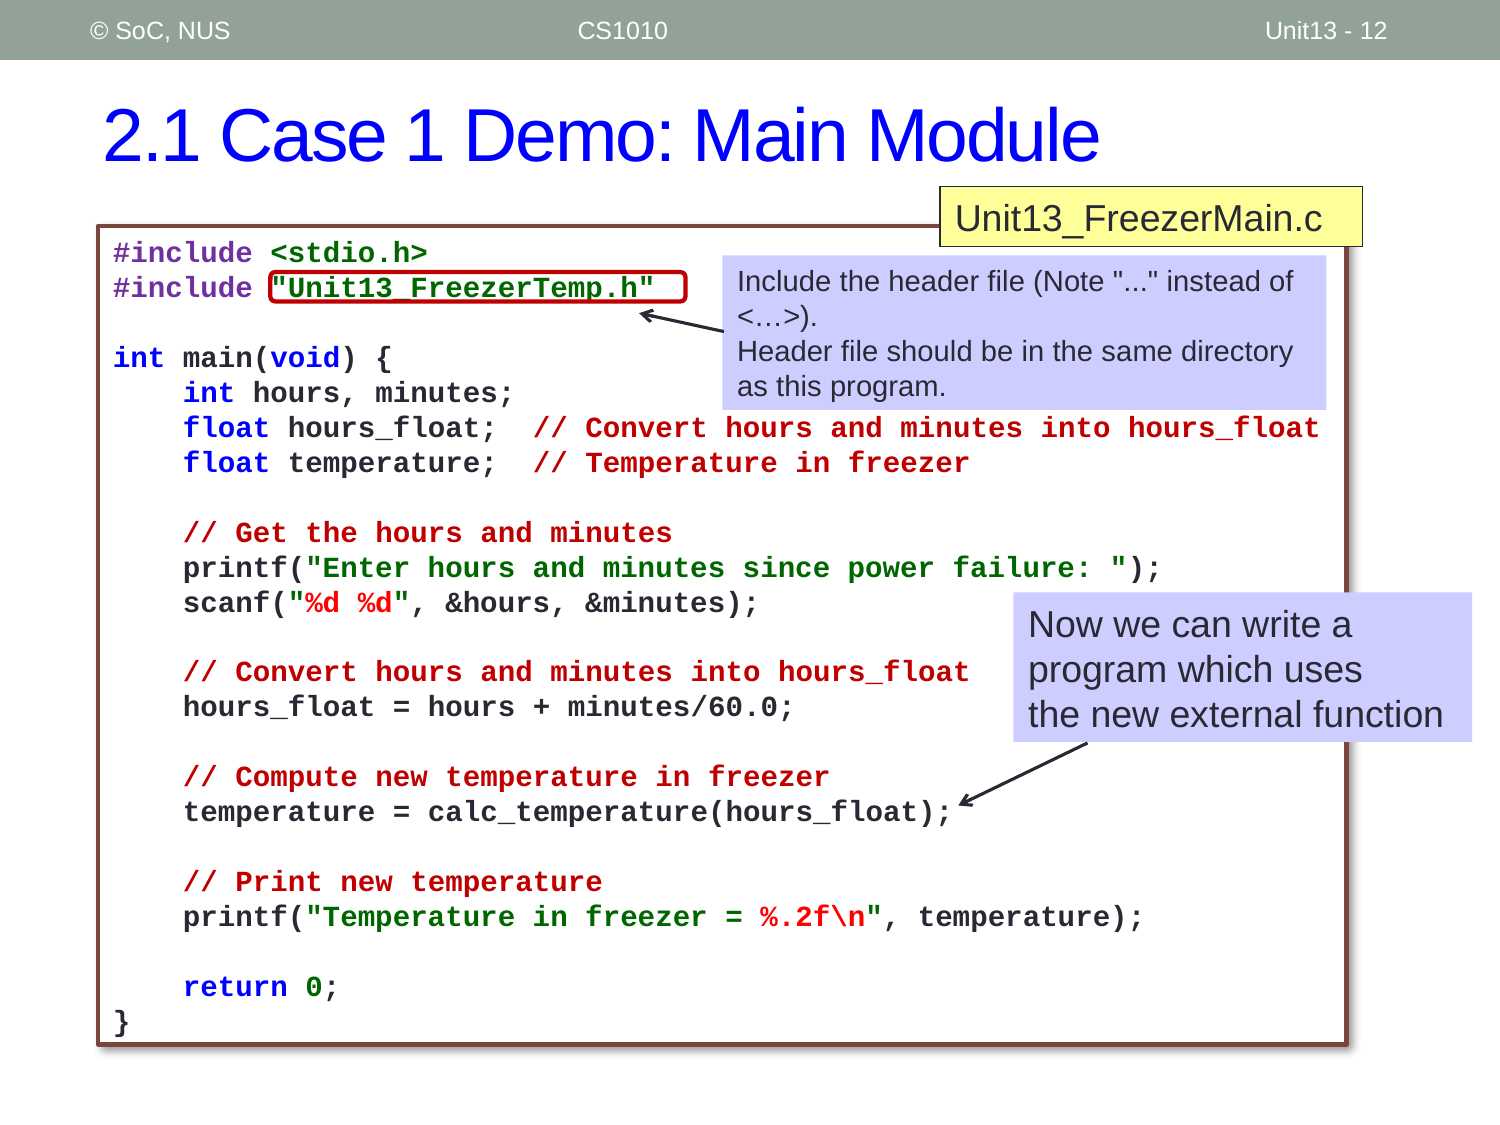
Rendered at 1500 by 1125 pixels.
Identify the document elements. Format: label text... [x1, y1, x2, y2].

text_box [958, 591, 1473, 806]
title 2.1 Case 1 Demo: Main Module [87, 62, 1463, 200]
footer CS1010 [562, 3, 1238, 57]
slide_number Unit13 - 12 [1250, 3, 1425, 57]
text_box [638, 255, 1327, 412]
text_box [97, 186, 1363, 1055]
slide_number © SoC, NUS [75, 3, 550, 57]
